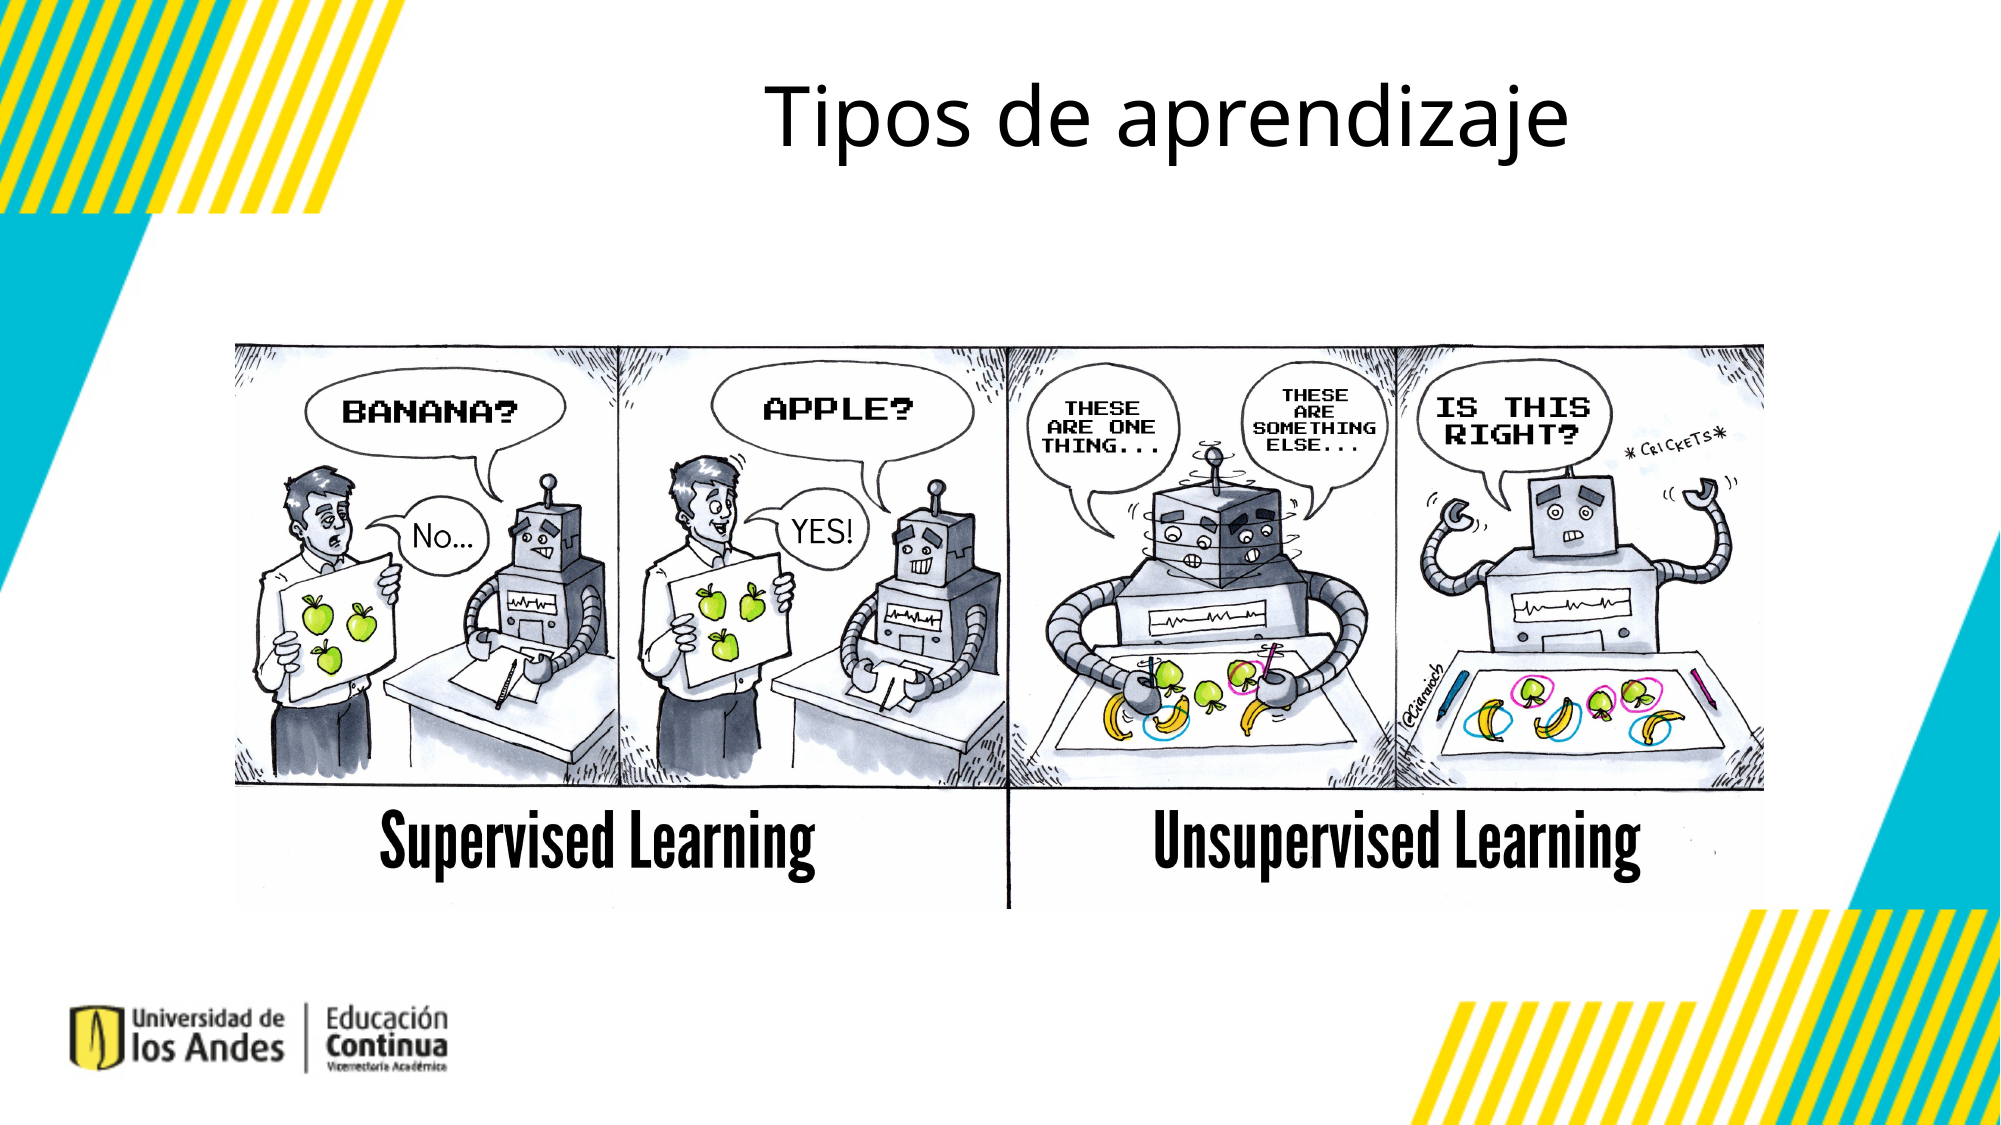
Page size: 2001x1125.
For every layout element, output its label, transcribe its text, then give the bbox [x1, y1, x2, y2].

picture [0, 0, 2001, 1125]
text_box Tipos de aprendizaje [388, 55, 1949, 171]
